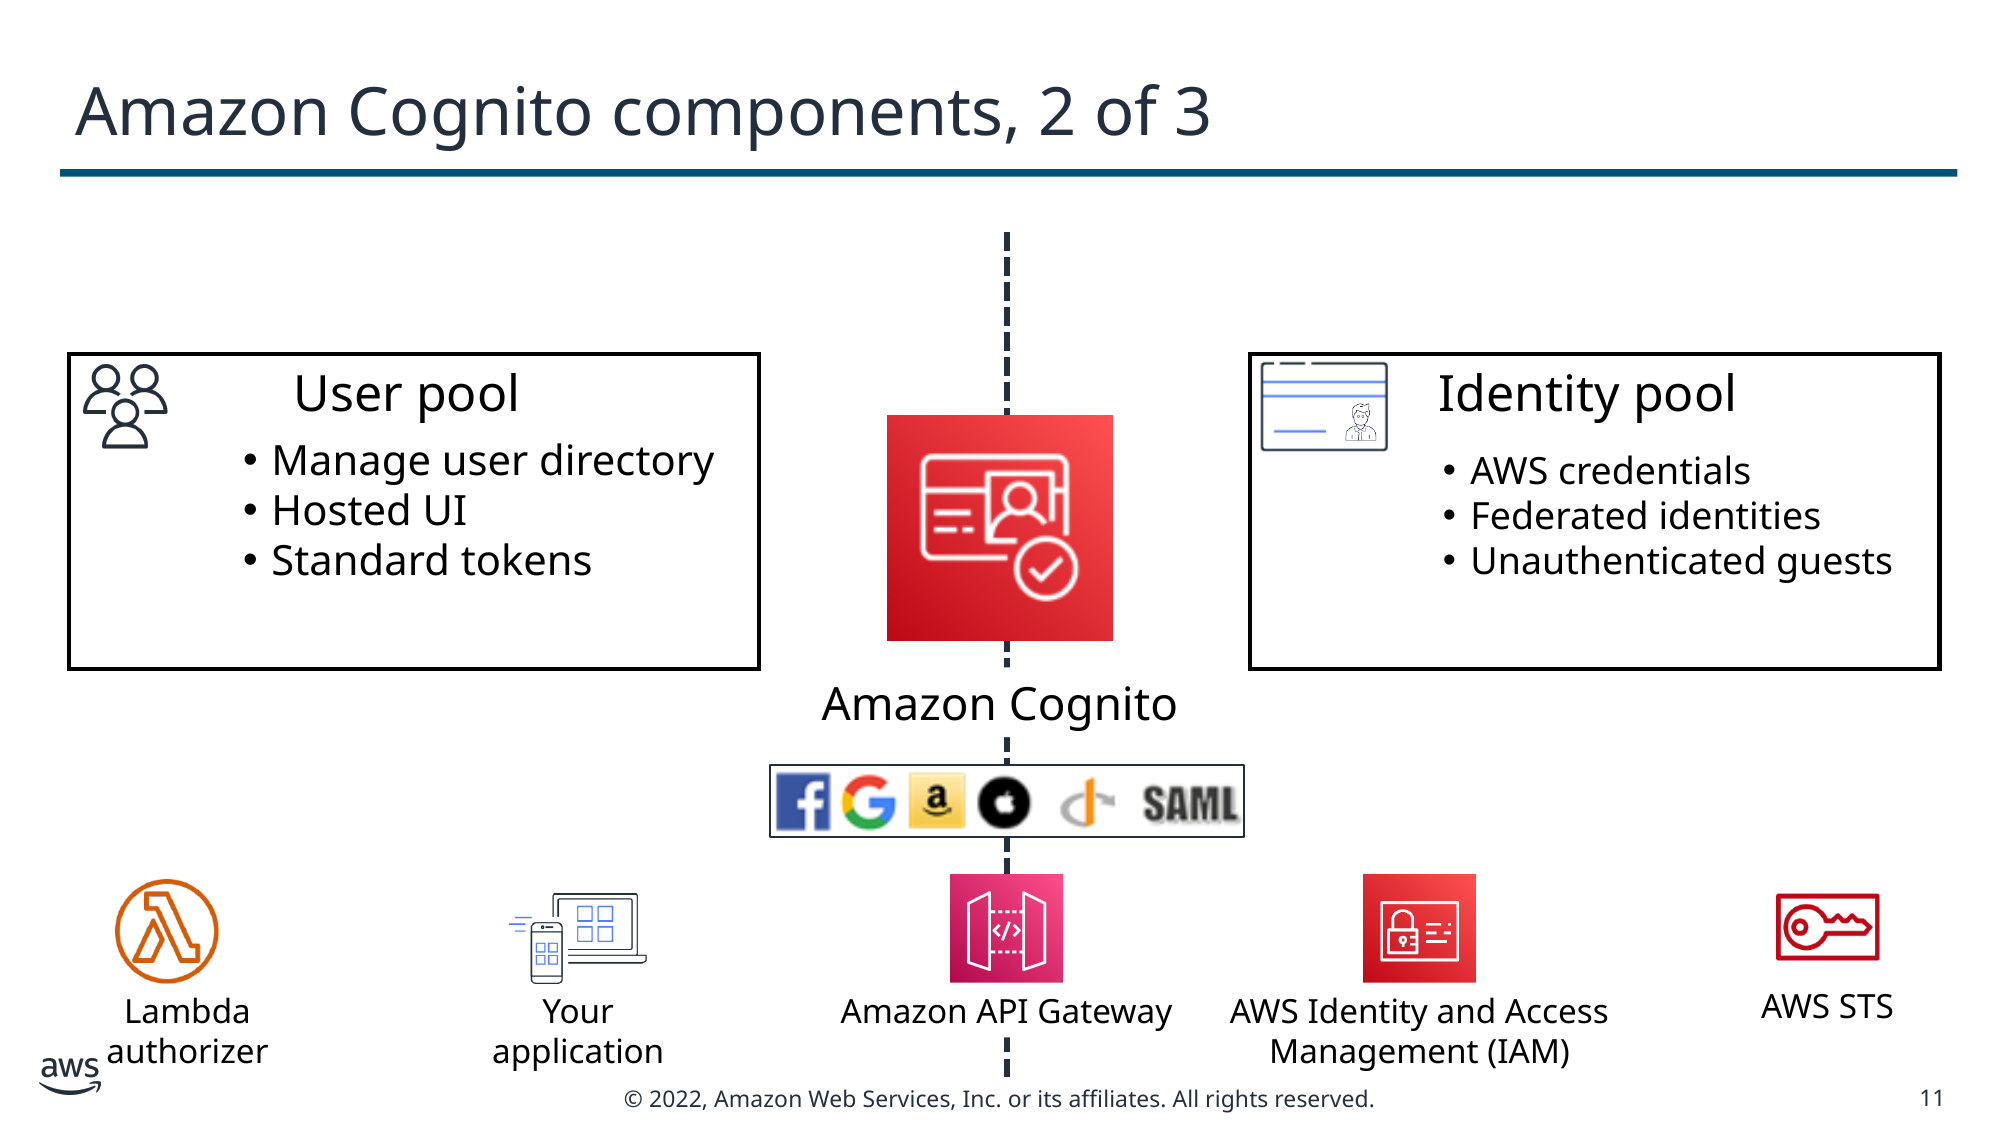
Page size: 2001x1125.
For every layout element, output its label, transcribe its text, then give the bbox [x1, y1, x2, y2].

slide_number 11 [1881, 1083, 1961, 1121]
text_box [26, 231, 1966, 1083]
picture [39, 1083, 101, 1095]
title Amazon Cognito components, 2 of 3 [60, 49, 1958, 170]
